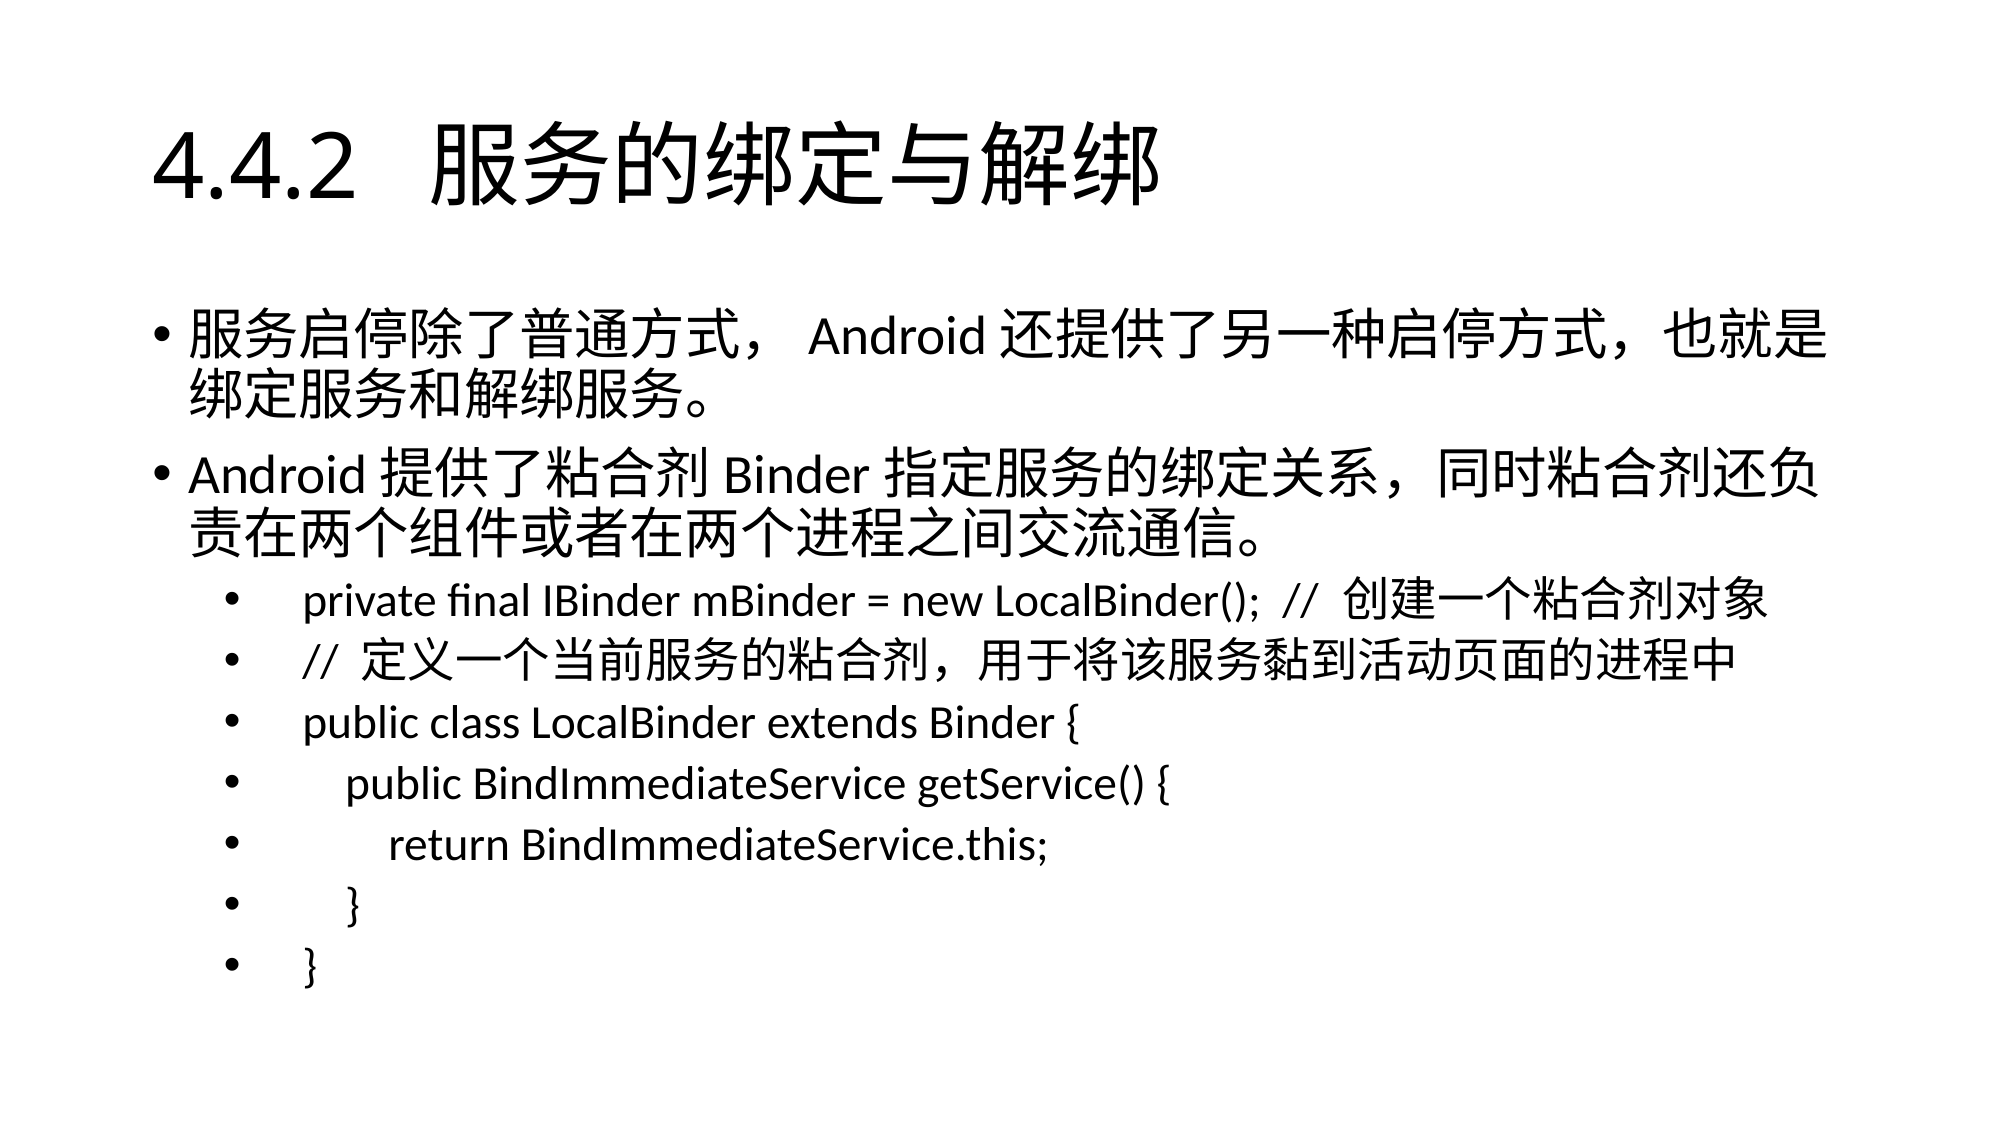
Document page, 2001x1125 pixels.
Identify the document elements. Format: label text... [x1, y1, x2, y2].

list 服务启停除了普通方式，Android还提供了另一种启停方式，也就是绑定服务和解绑服务。 Android提供了粘合剂Binder指定服务的绑定关系，同时粘合剂还负责在两个组件或者在两个进程之间交流通信。 private final IBinder mBinder = new LocalBinder(); // 创建一个粘合剂对象 // 定义一个当前服务的粘合剂，用于将该服务黏到活动页面的进程中 public class LocalBinder extends Binder { public BindImmediateService getService() { return BindImmediateService.this; } } [137, 299, 1863, 1014]
title 4.4.2 服务的绑定与解绑 [137, 59, 1863, 278]
